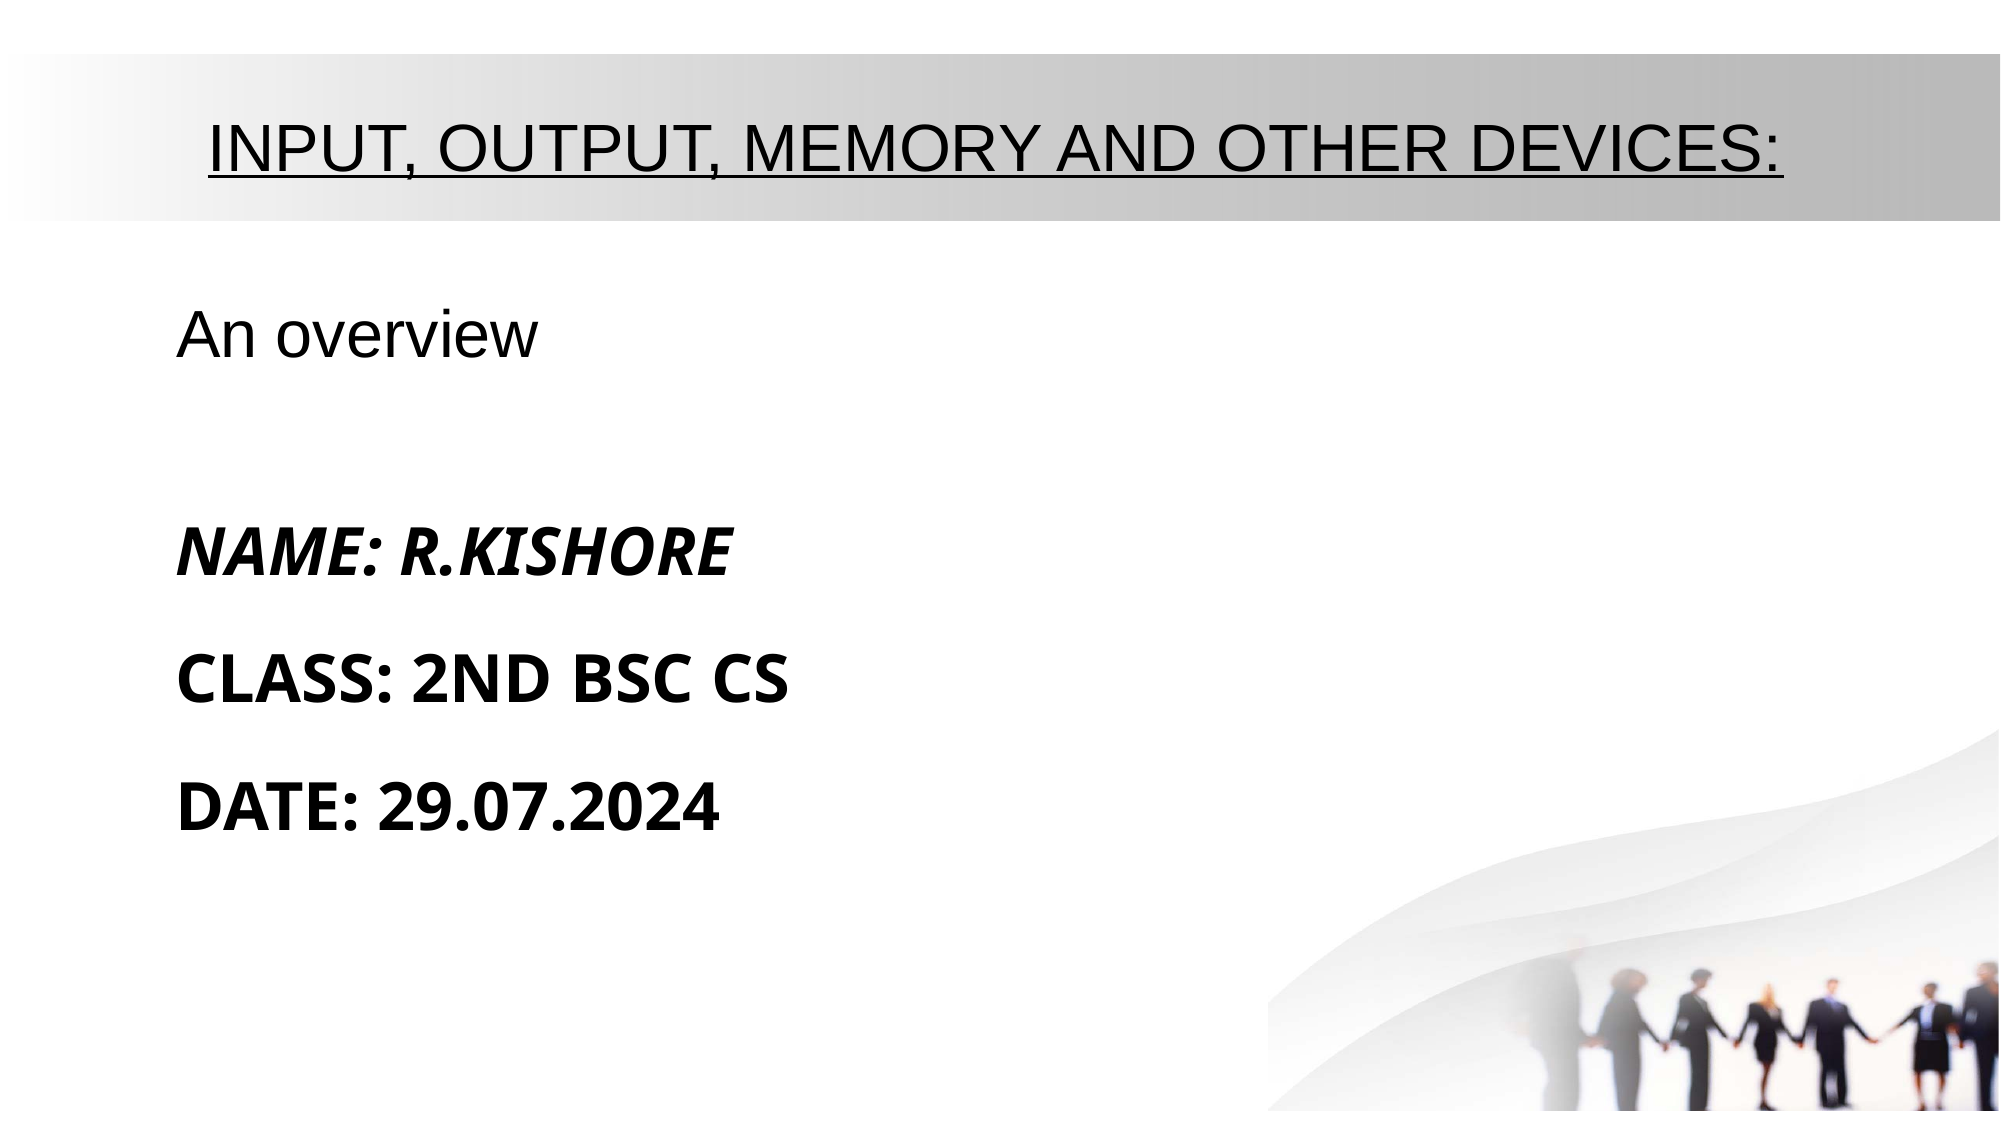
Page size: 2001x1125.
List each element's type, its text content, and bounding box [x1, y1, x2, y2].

list An overview [160, 282, 1863, 389]
text_box DATE: 29.07.2024 [160, 756, 917, 880]
text_box NAME: R.KISHORE [160, 500, 887, 596]
picture [1268, 728, 1999, 1111]
text_box CLASS: 2ND BSC CS [160, 628, 1000, 726]
title INPUT, OUTPUT, MEMORY AND OTHER DEVICES: [161, 87, 1830, 282]
